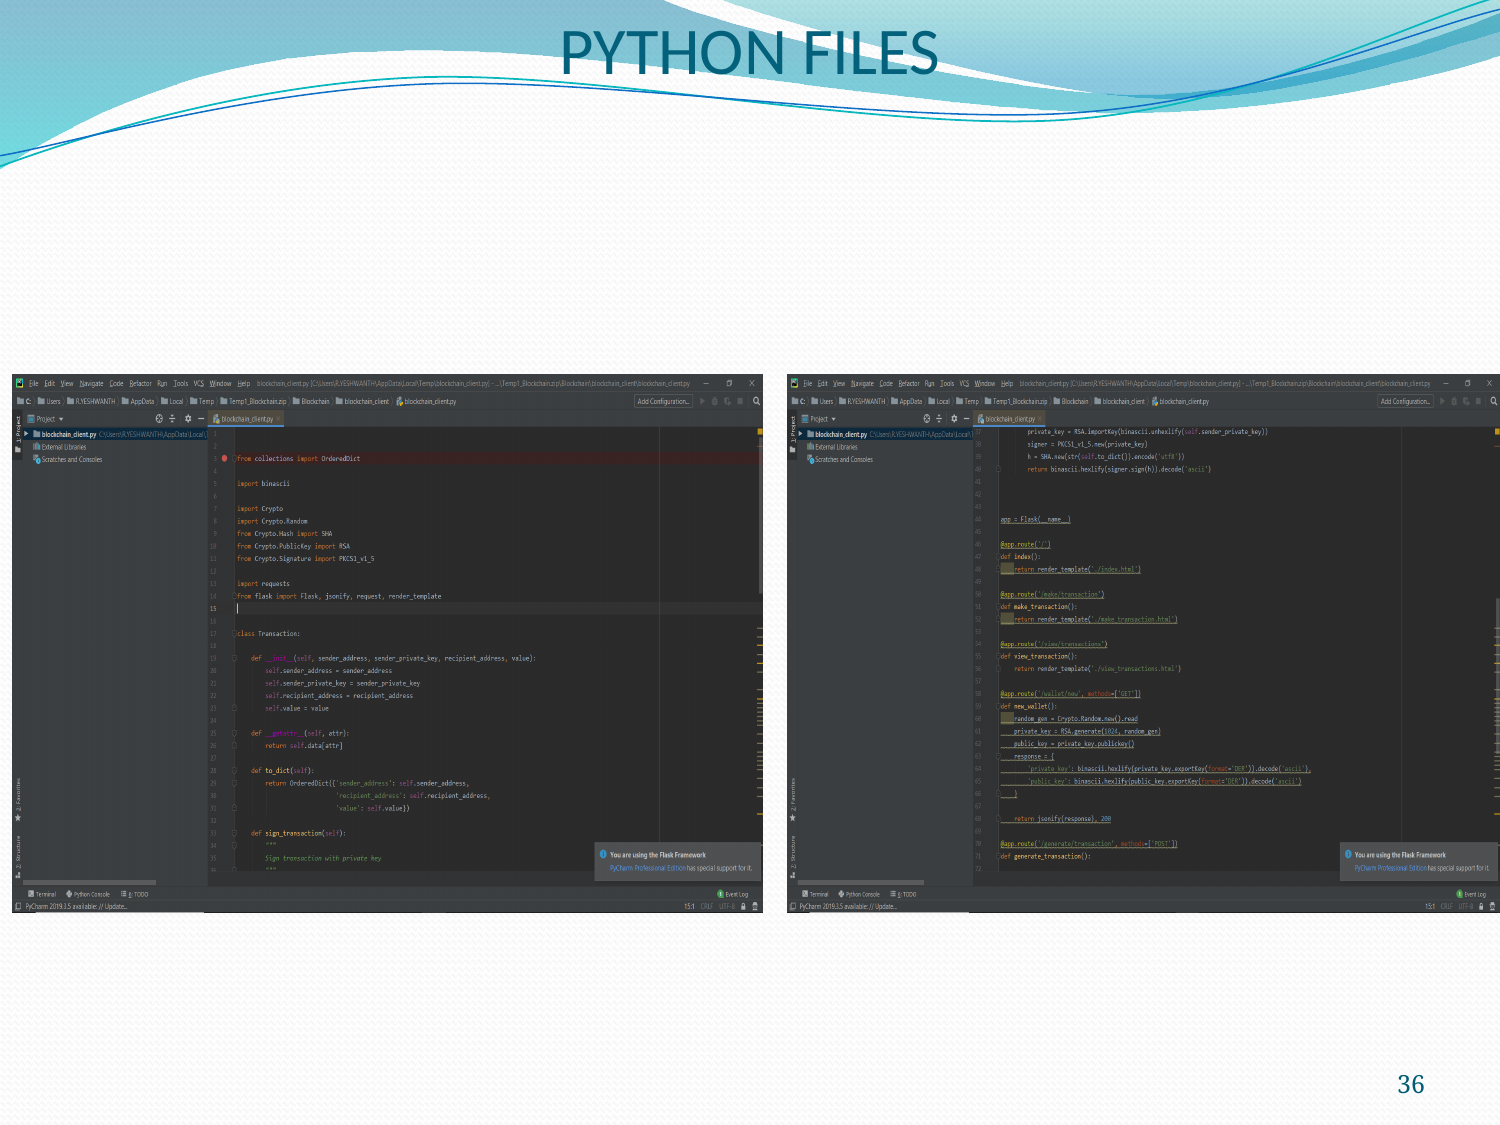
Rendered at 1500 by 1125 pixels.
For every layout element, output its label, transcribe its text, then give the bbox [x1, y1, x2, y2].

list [787, 374, 1500, 913]
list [12, 374, 763, 913]
slide_number 36 [1299, 1042, 1425, 1103]
title PYTHON FILES [0, 0, 1500, 88]
